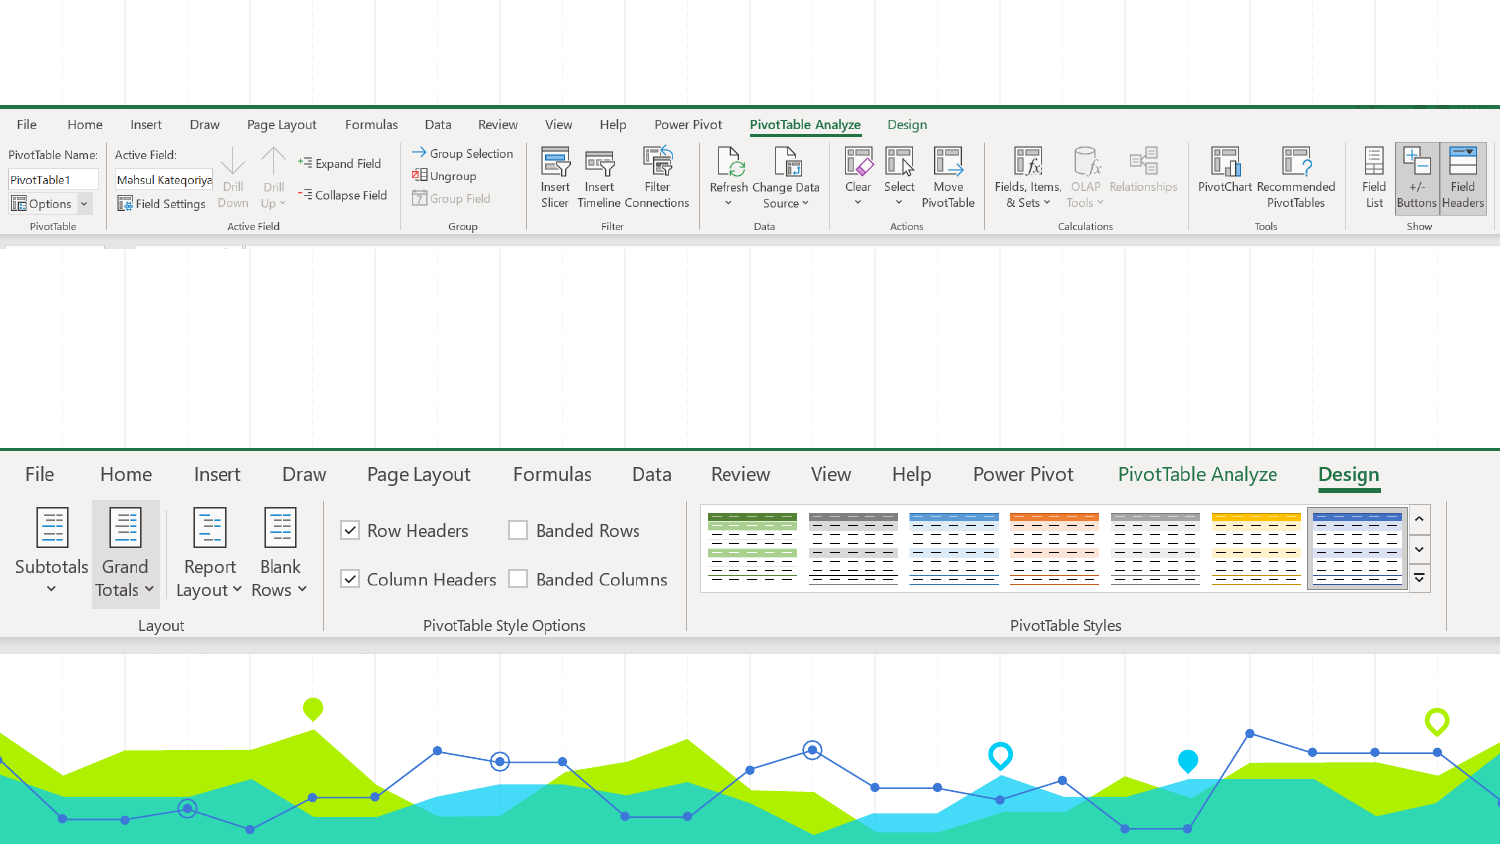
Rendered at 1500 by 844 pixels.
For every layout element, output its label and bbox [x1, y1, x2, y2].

picture [0, 448, 1500, 654]
picture [0, 105, 1500, 249]
